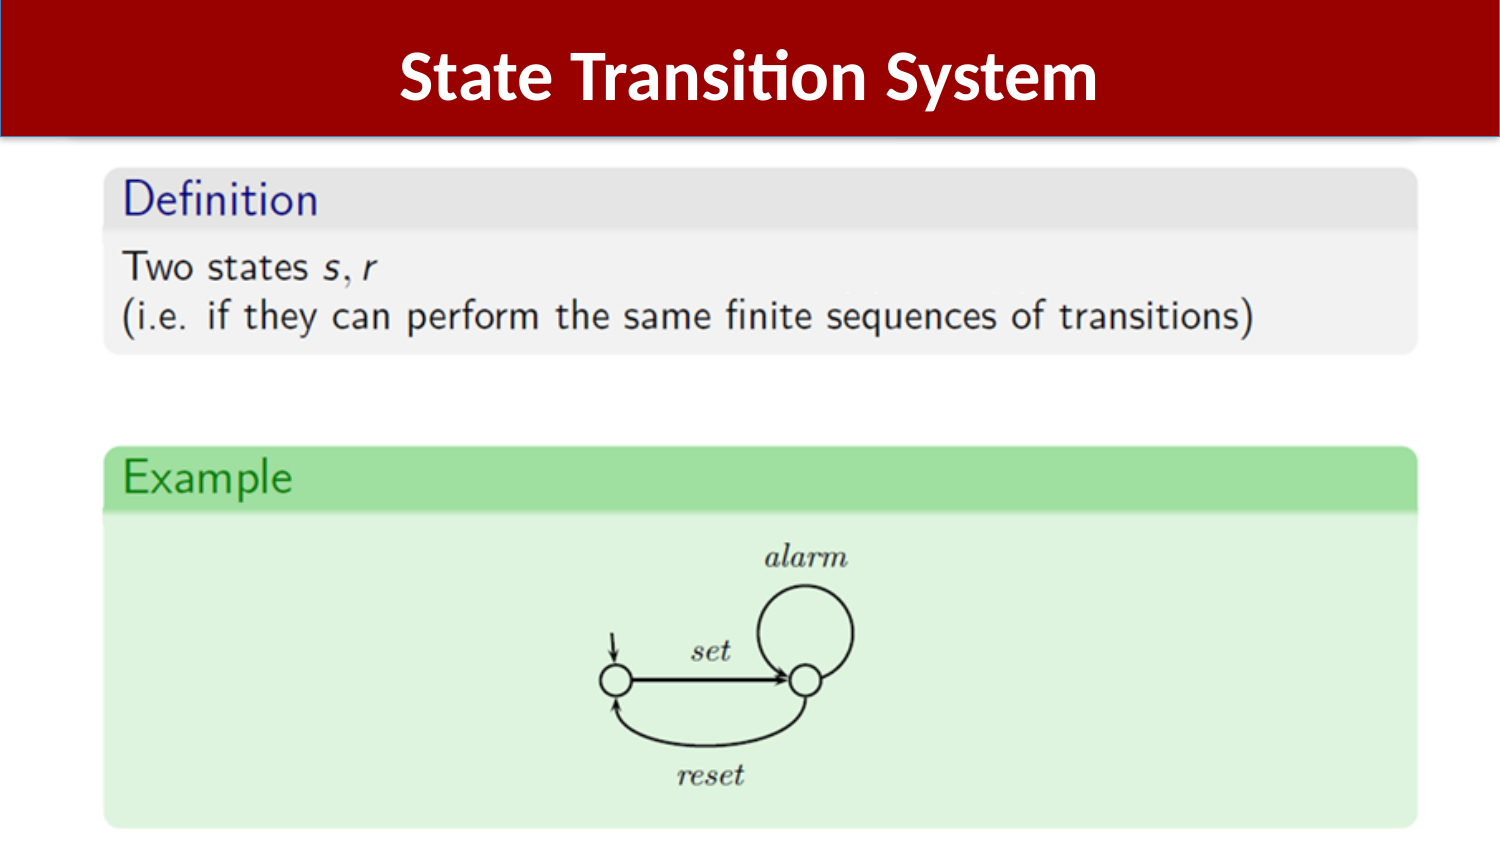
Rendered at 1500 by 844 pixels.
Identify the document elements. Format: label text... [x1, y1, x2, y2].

picture [95, 160, 1426, 836]
title State Transition System [75, 20, 1425, 123]
